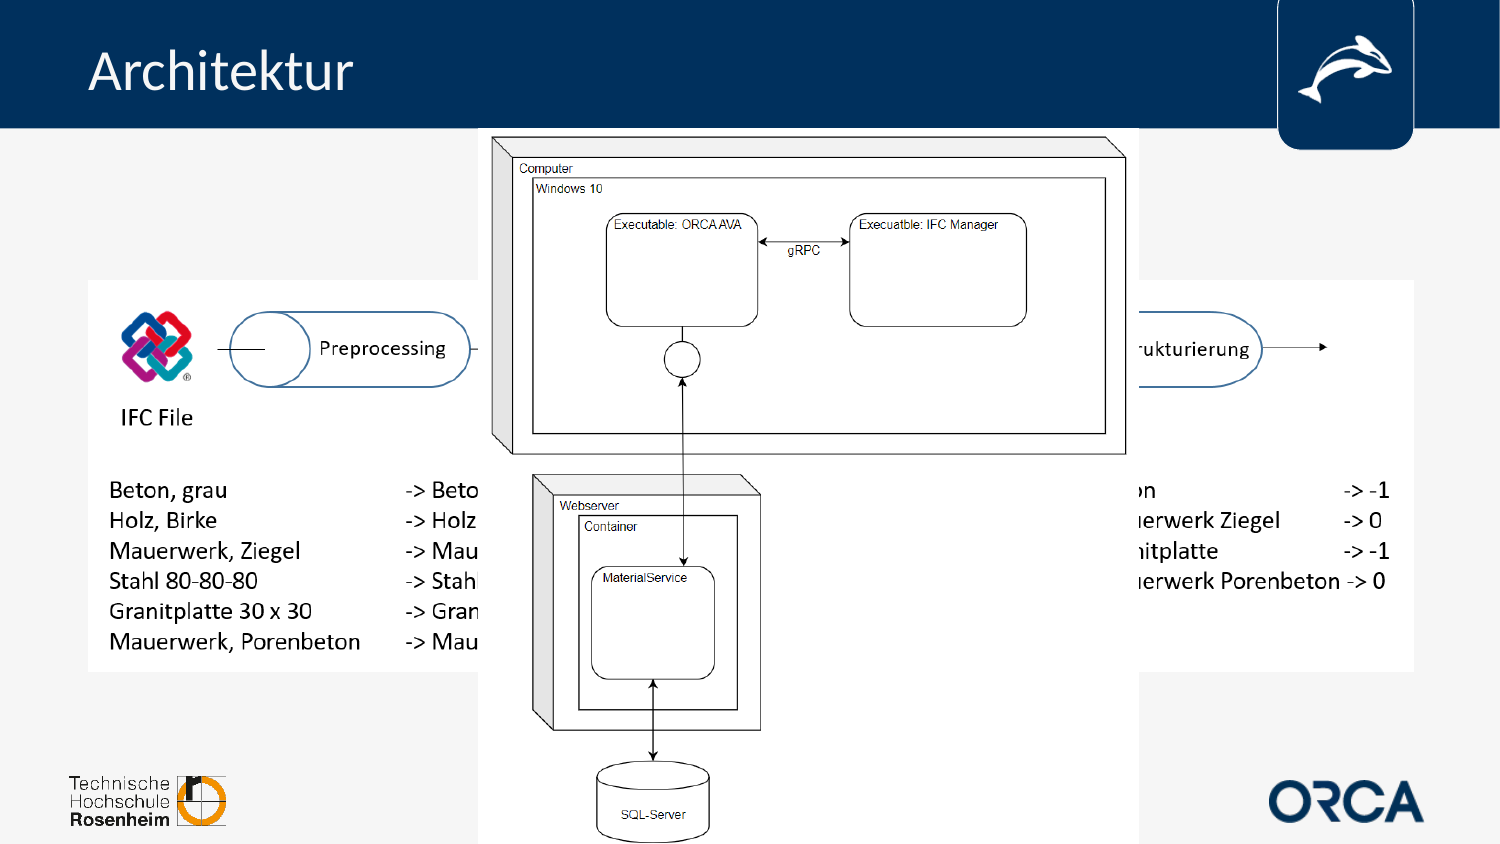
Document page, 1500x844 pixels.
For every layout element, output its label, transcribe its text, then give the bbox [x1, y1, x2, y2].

picture [477, 127, 1139, 844]
title Architektur [88, 19, 1278, 110]
picture [69, 776, 226, 826]
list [88, 279, 472, 672]
picture [1298, 35, 1392, 104]
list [1143, 279, 1414, 672]
picture [1269, 780, 1425, 823]
